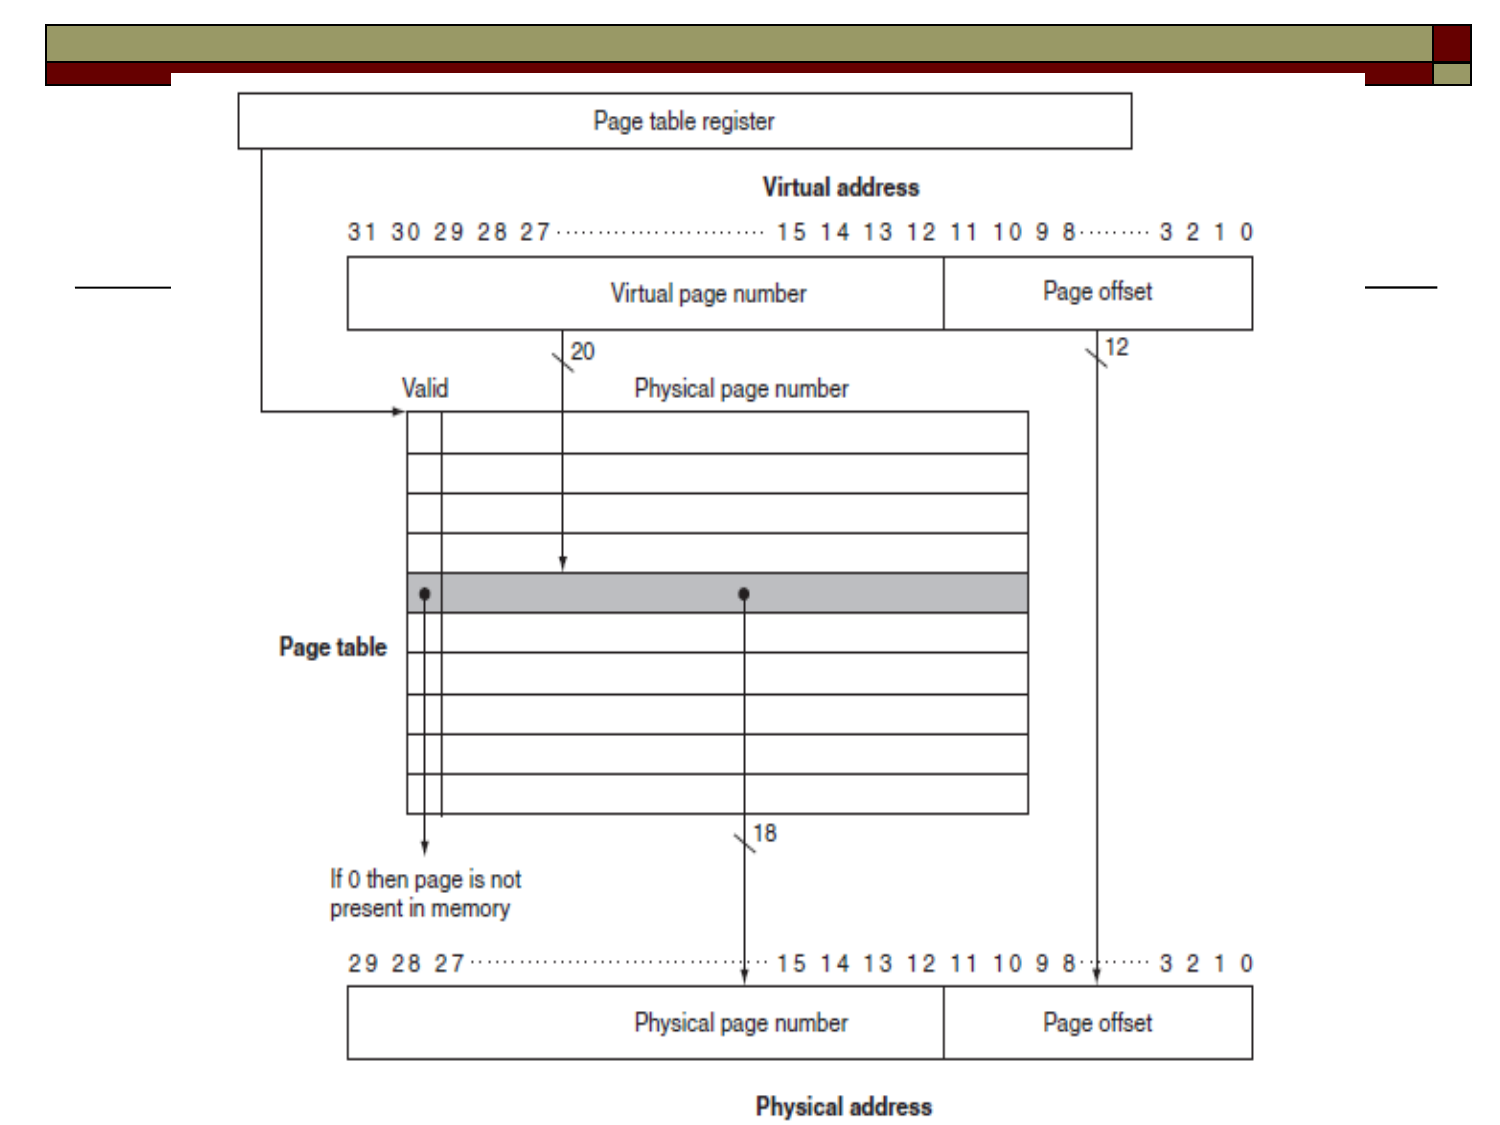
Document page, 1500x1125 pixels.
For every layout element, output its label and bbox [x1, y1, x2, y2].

picture [170, 73, 1365, 1125]
